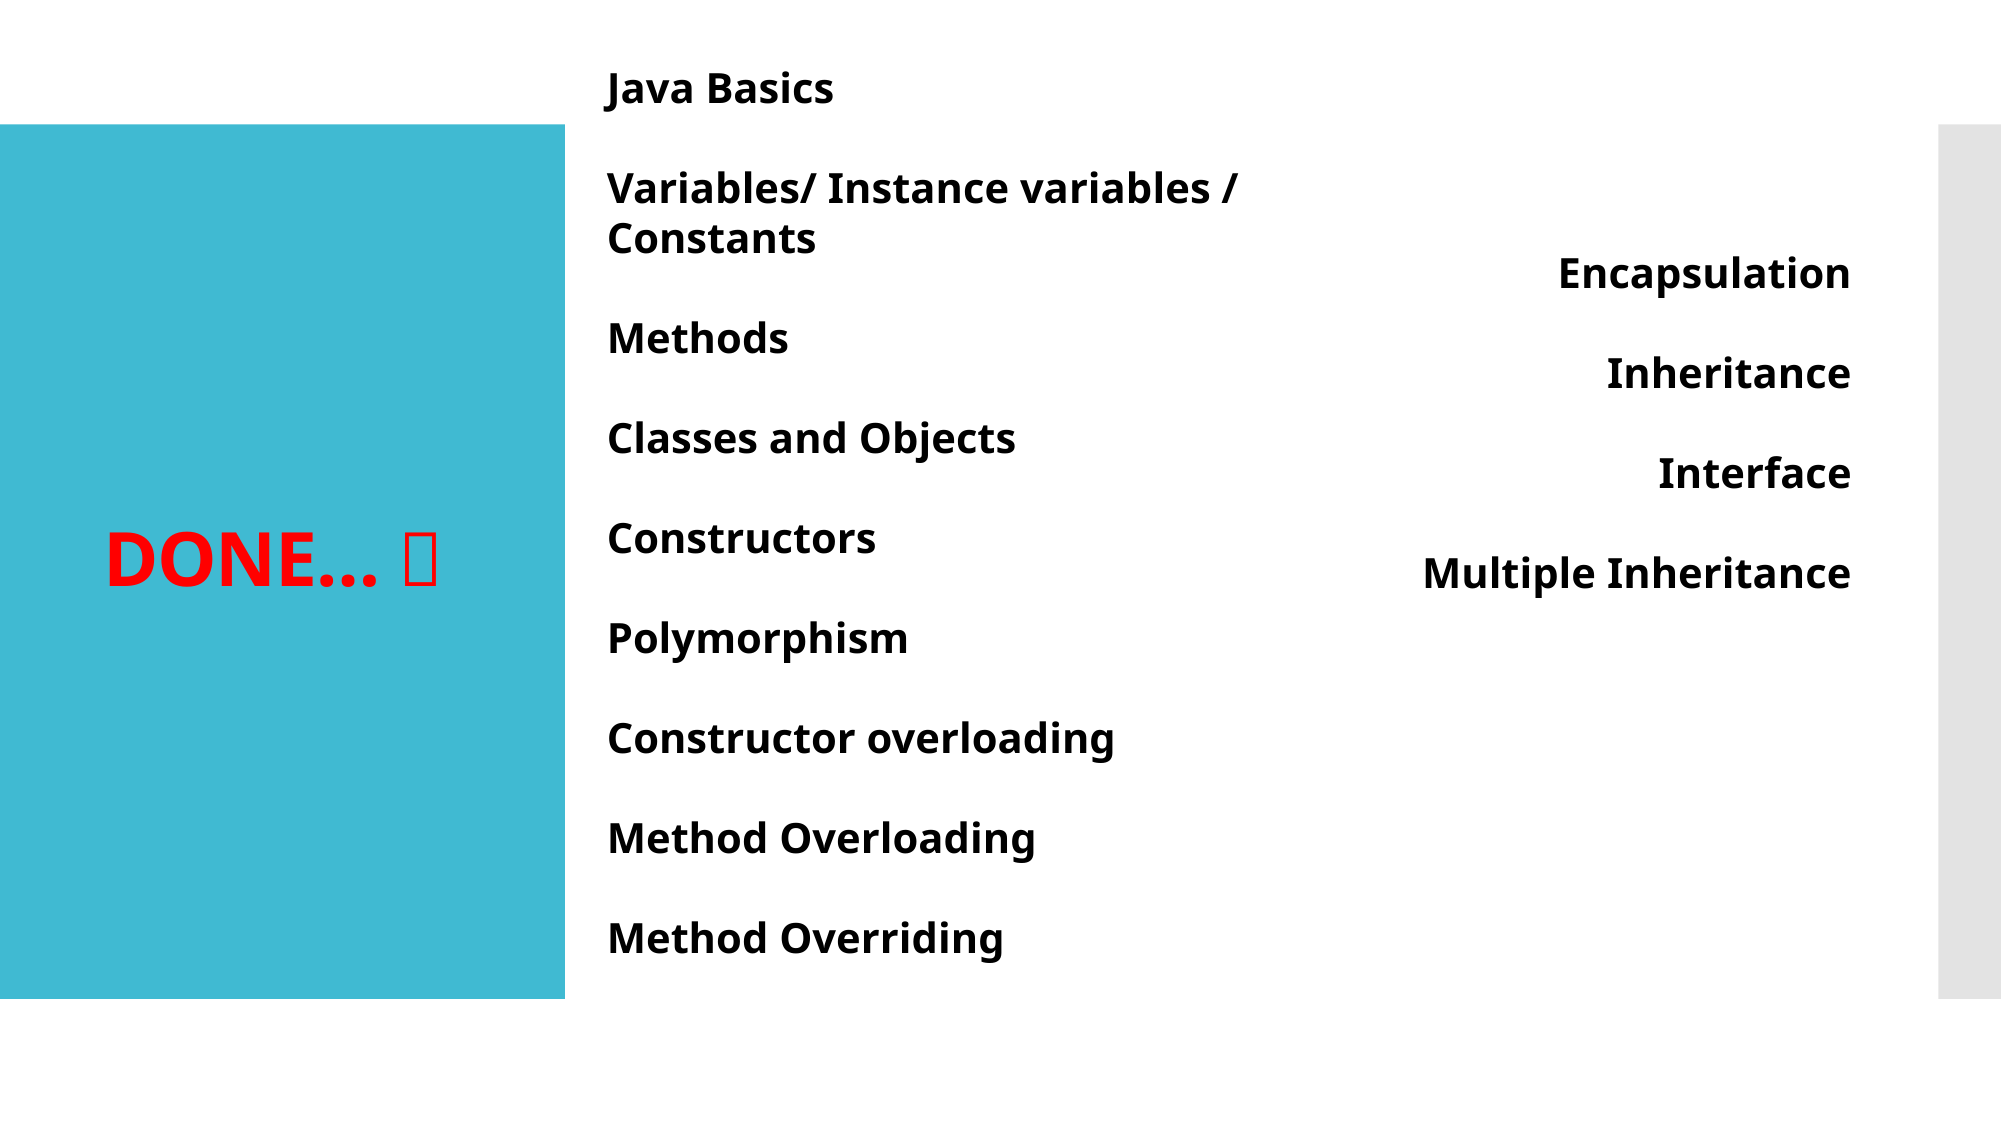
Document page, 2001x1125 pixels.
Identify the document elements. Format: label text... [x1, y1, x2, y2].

text_box Encapsulation Inheritance Interface Multiple Inheritance [1347, 239, 1867, 805]
title DONE…  [41, 184, 525, 940]
text_box Java Basics Variables/ Instance variables / Constants Methods Classes and Objects Constructors Polymorphism Constructor overloading Method Overloading Method Overriding [592, 54, 1369, 1120]
